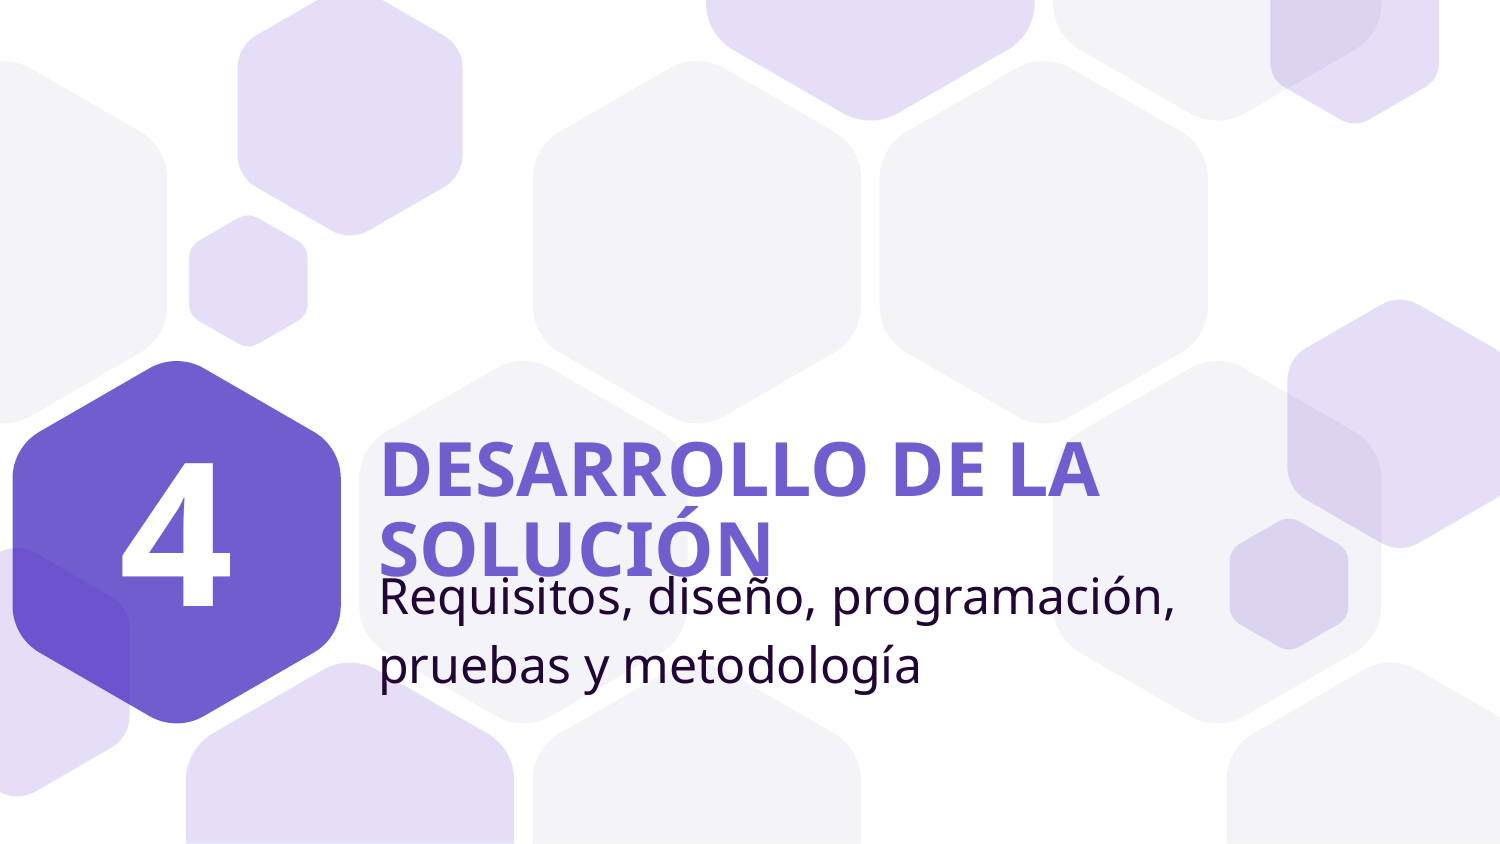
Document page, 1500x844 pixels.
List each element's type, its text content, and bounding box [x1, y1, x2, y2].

text_box 4 [12, 361, 342, 723]
title DESARROLLO DE LA SOLUCIÓN [378, 473, 1488, 552]
subtitle Requisitos, diseño, programación, pruebas y metodología [378, 555, 1332, 623]
